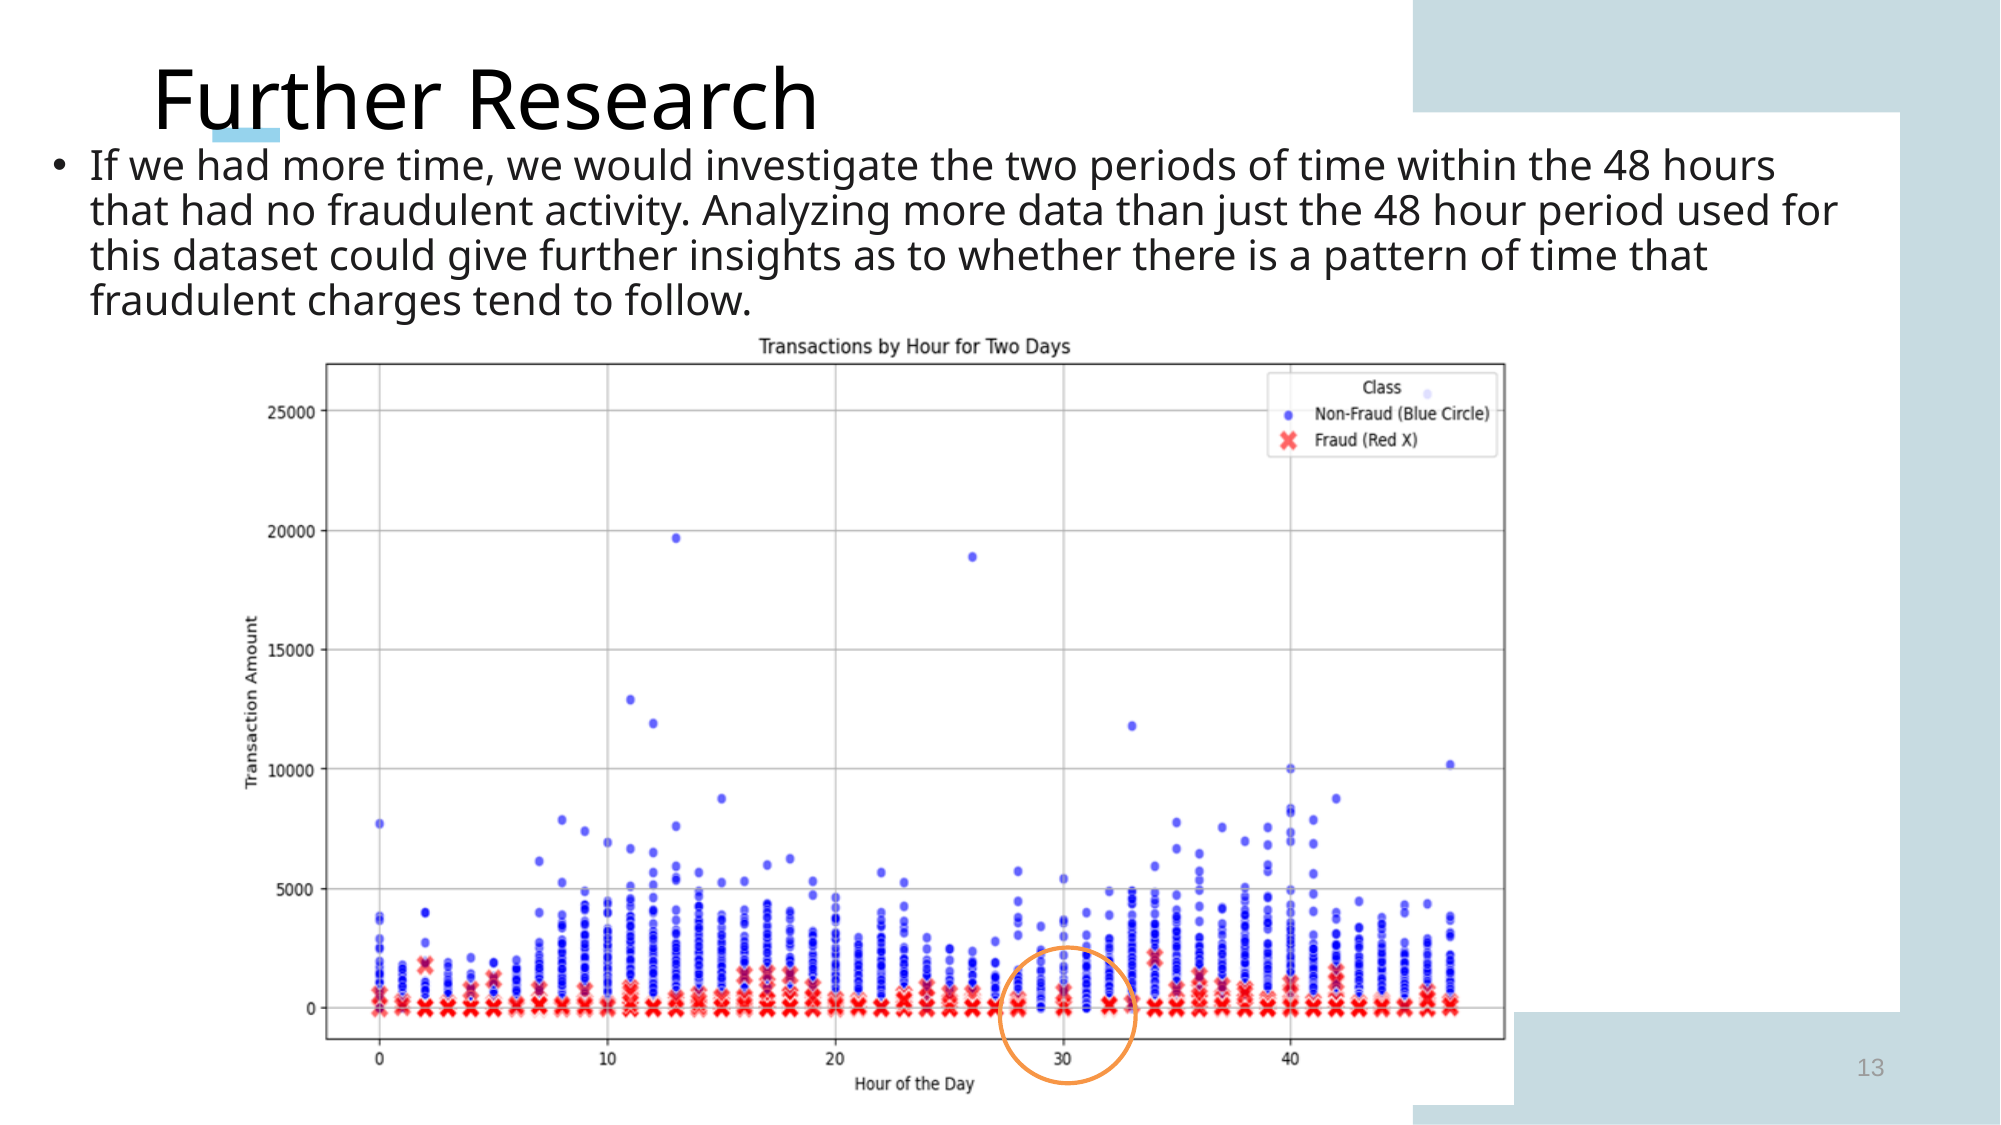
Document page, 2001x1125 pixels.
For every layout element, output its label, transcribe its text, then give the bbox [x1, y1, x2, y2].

picture [235, 326, 1514, 1105]
slide_number 13 [1518, 1036, 1900, 1097]
subtitle If we had more time, we would investigate the two periods of time within the 48 hours that had no fraudulent activity. Analyzing more data than just the 48 hour period used for this dataset could give further insights as to whether there is a pattern of time that fraudulent charges tend to follow. [52, 165, 1853, 387]
text_box Further Research [136, 39, 875, 154]
